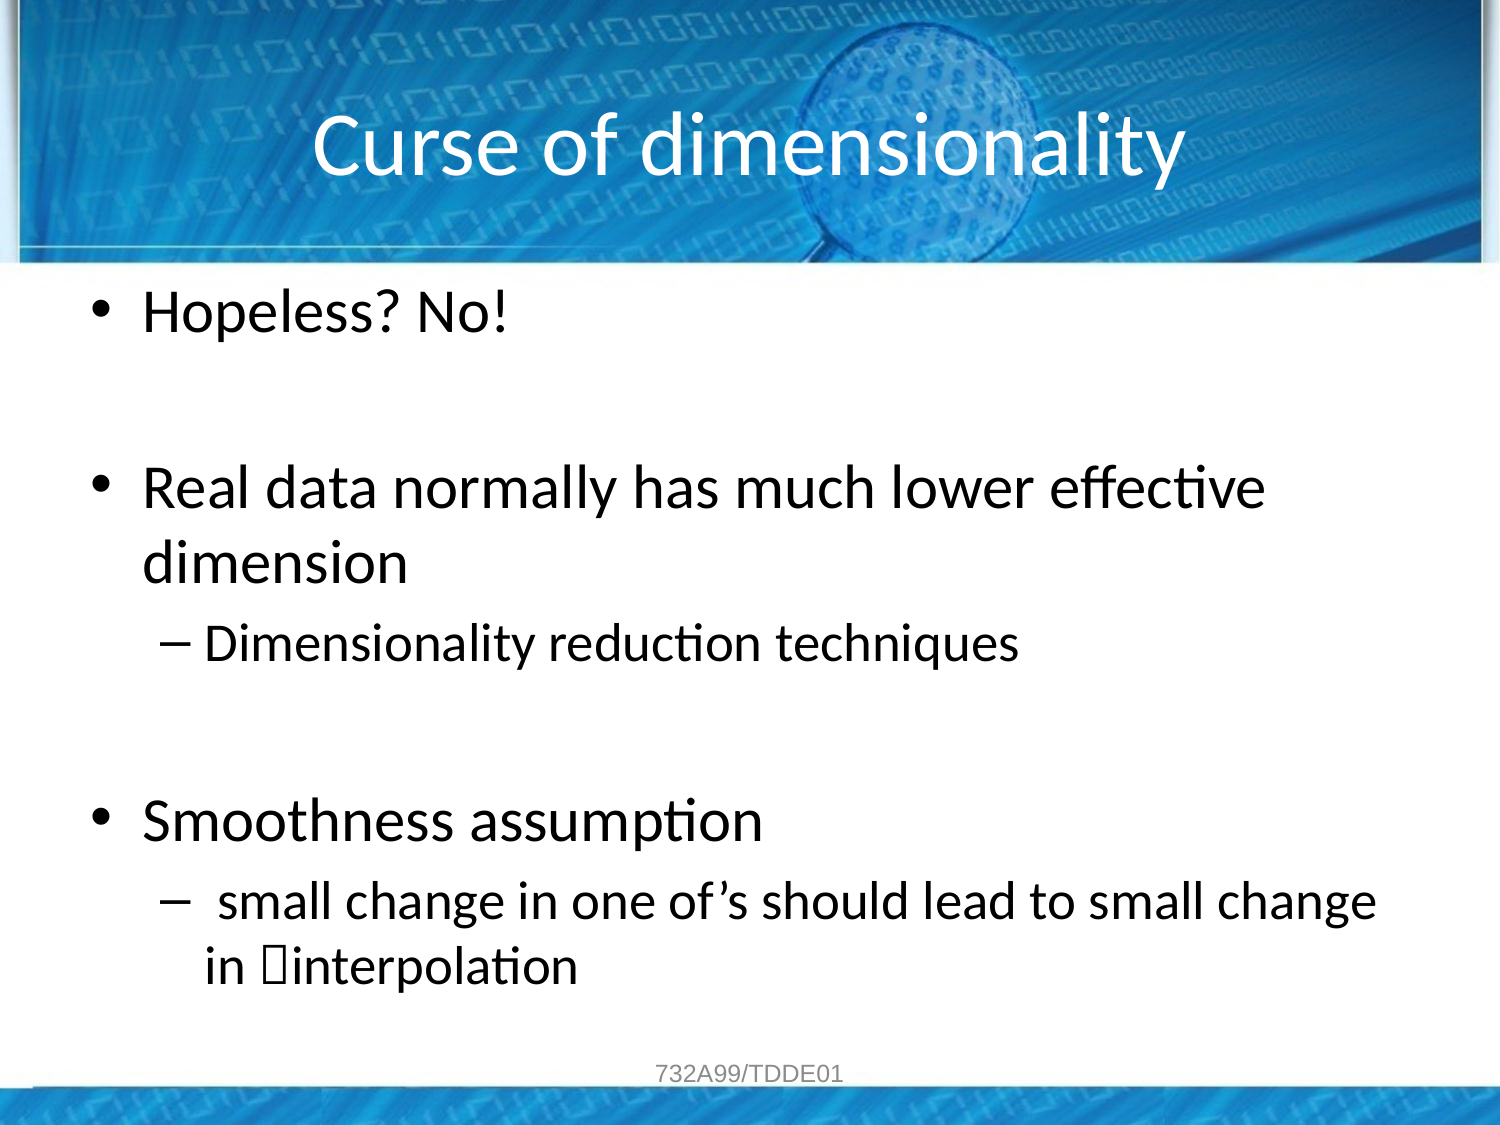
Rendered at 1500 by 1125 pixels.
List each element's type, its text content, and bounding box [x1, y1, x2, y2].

footer 732A99/TDDE01 [512, 1042, 988, 1103]
title Curse of dimensionality [75, 45, 1425, 233]
picture [0, 0, 1500, 1125]
